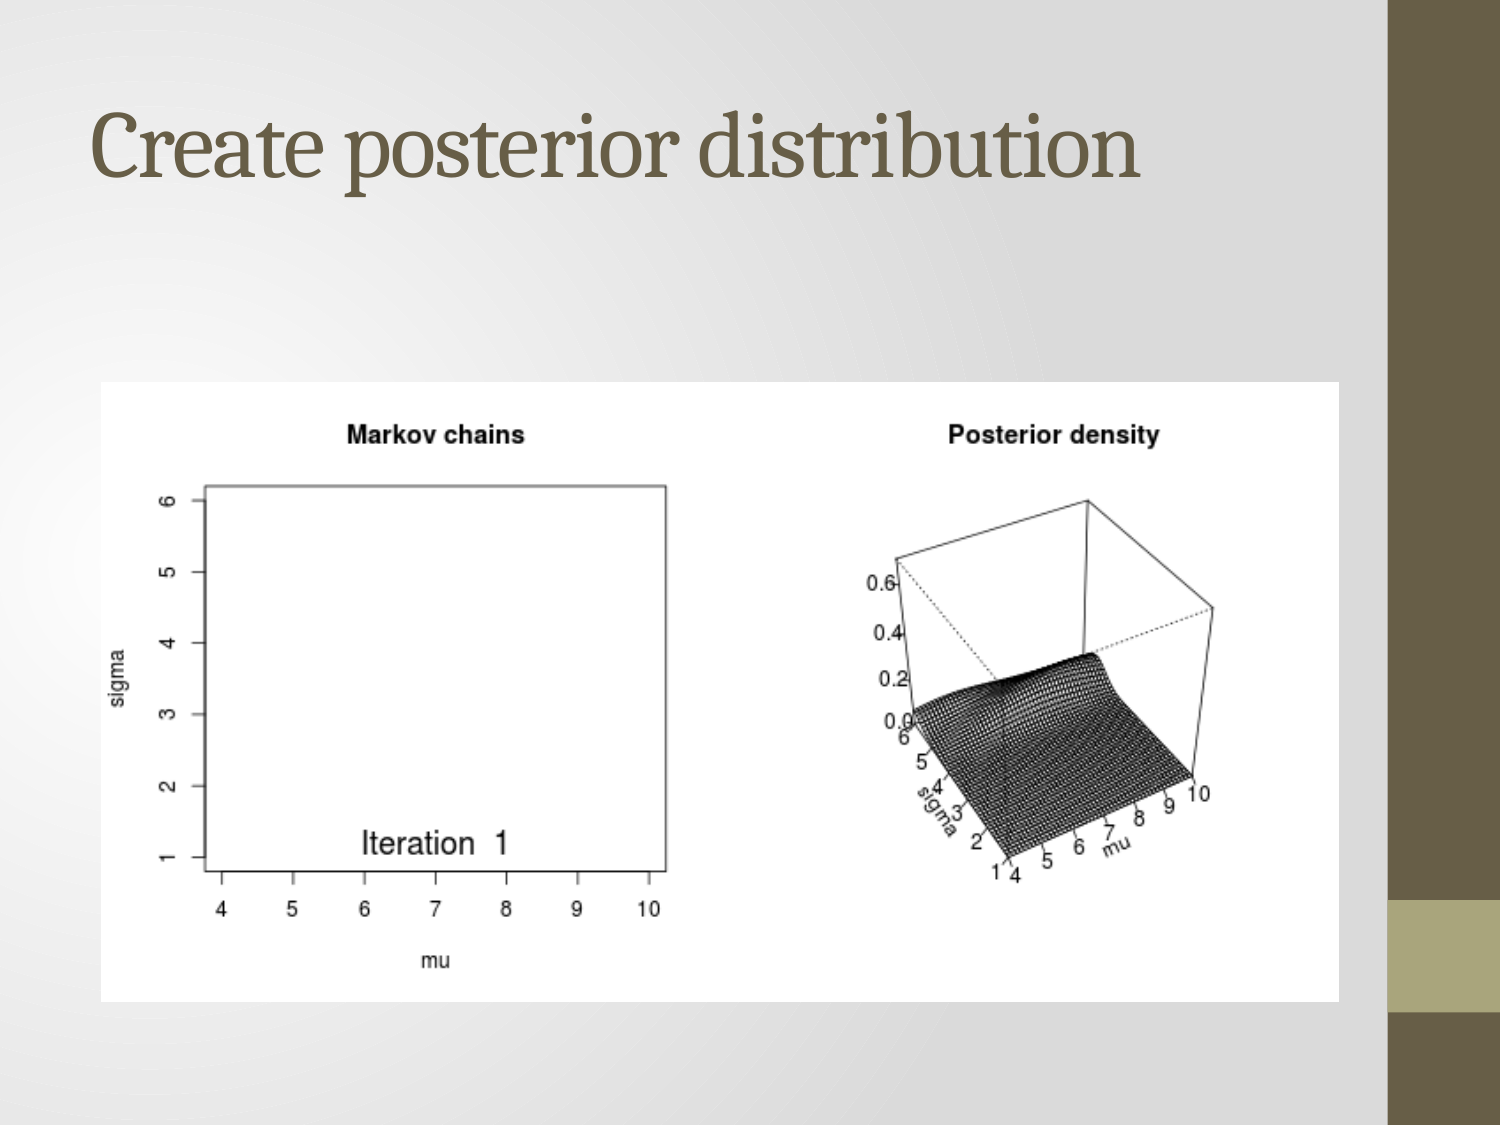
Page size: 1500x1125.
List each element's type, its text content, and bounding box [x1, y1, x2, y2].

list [100, 382, 1340, 1002]
title Create posterior distribution [75, 45, 1325, 233]
